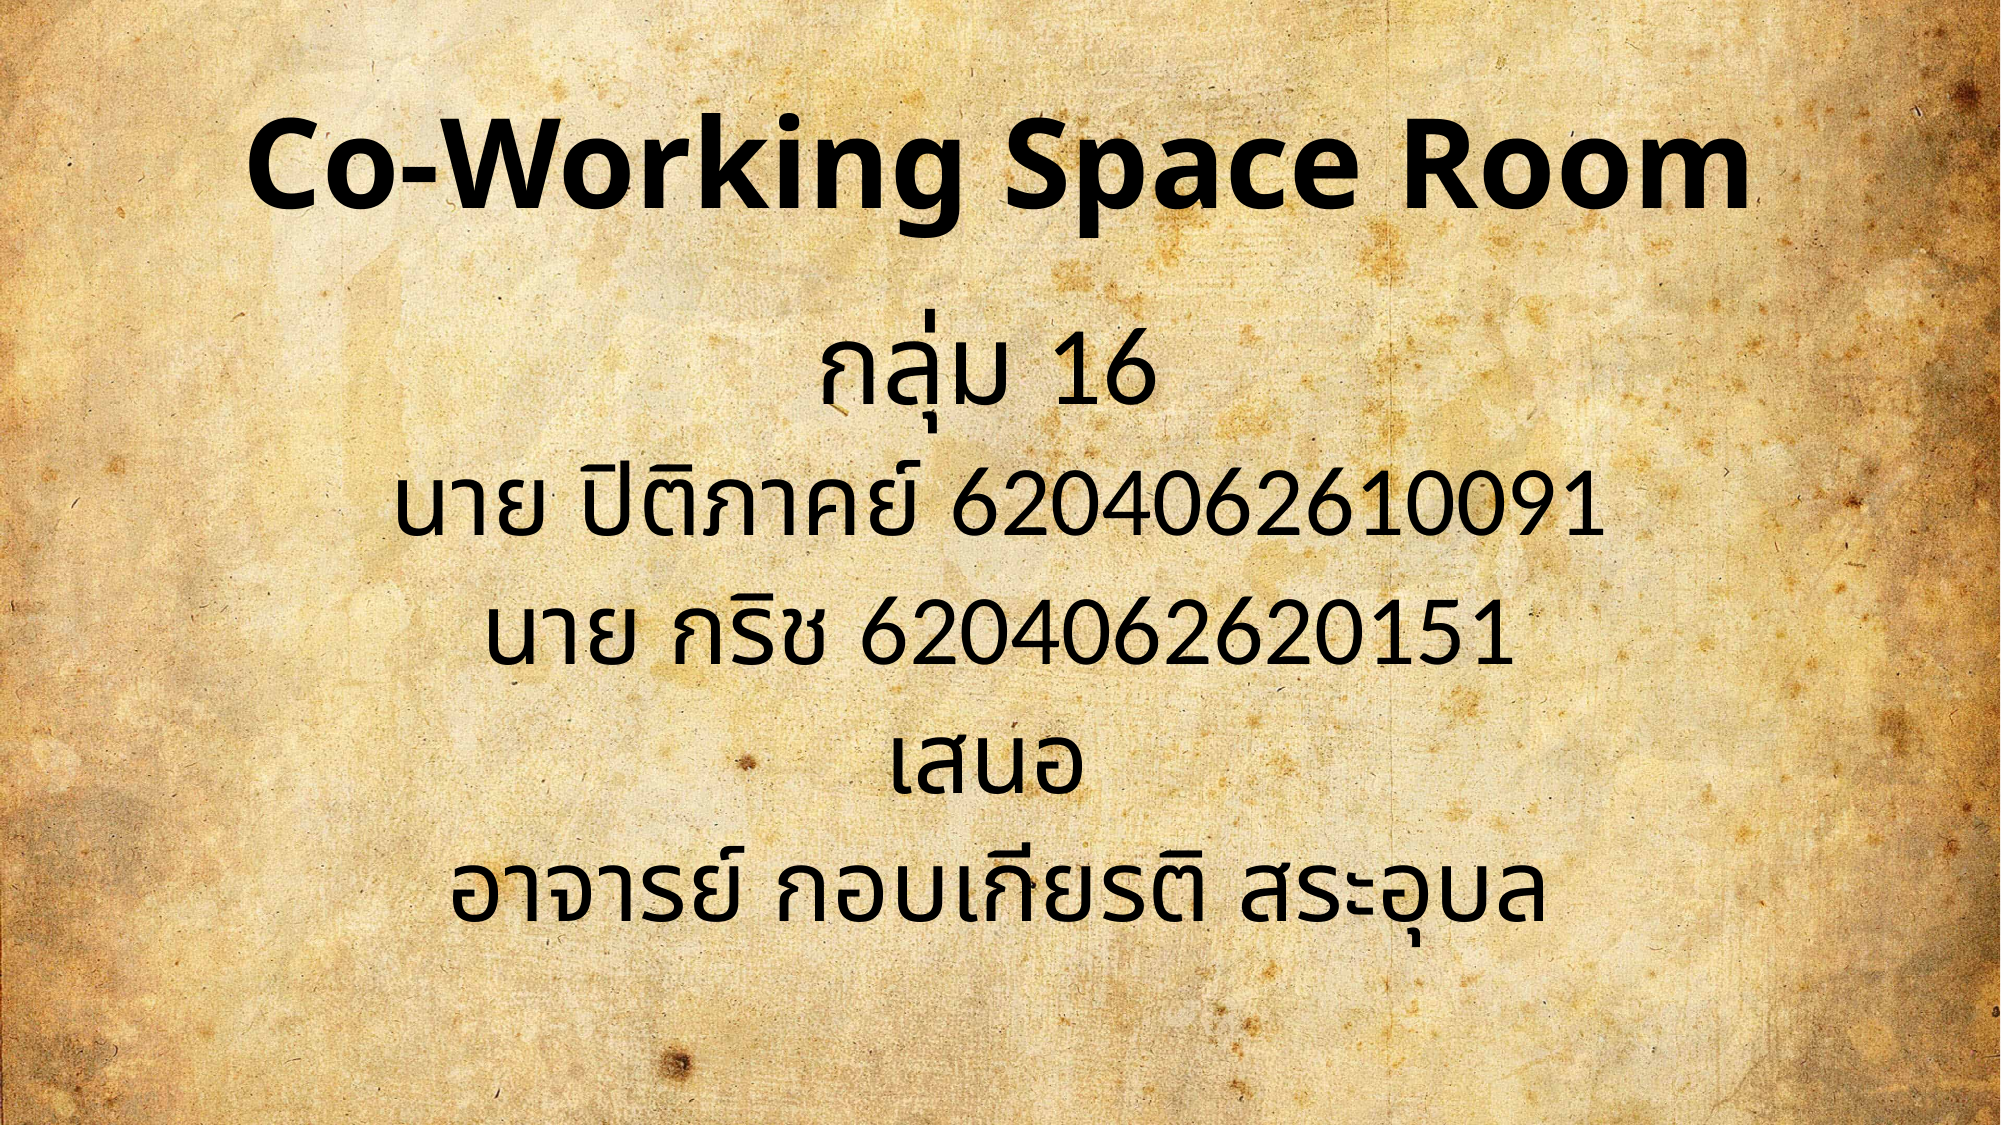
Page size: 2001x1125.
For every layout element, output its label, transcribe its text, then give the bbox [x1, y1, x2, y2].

picture [0, 0, 2001, 1125]
title Co-Working Space Room [137, 59, 1863, 278]
list กลุ่ม 16 นาย ปิติภาคย์ 6204062610091 นาย กริช 6204062620151 เสนอ อาจารย์ กอบเกียรติ สระอุบล [137, 299, 1863, 1014]
